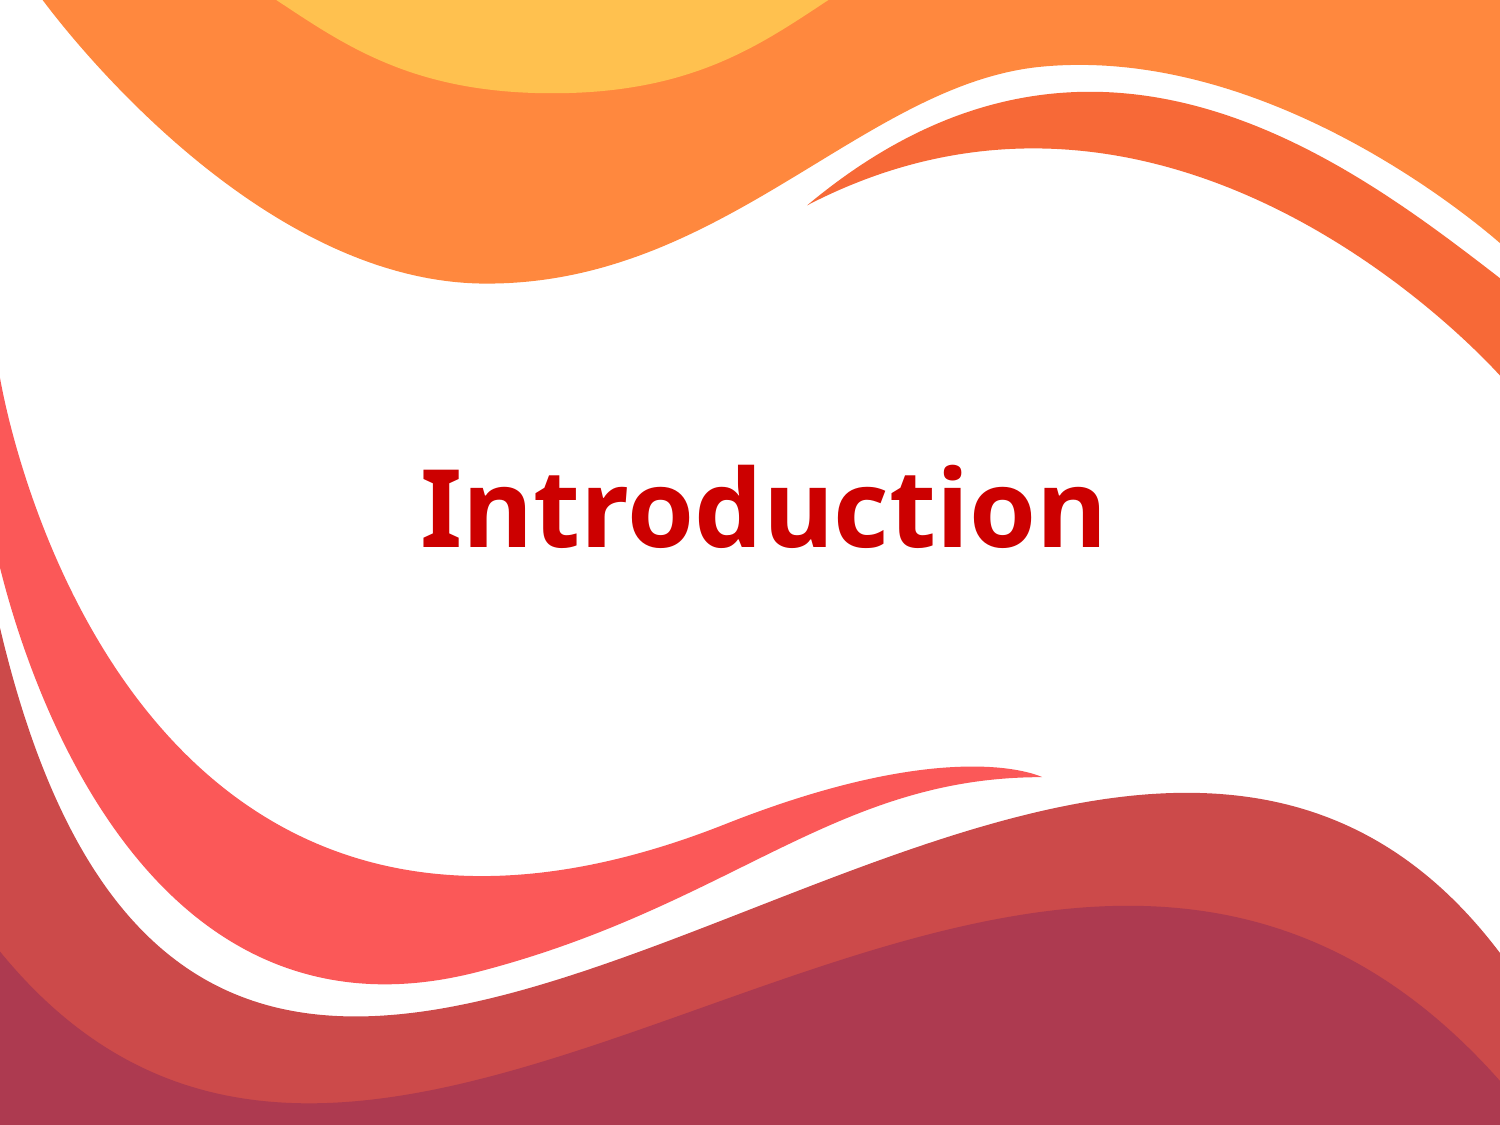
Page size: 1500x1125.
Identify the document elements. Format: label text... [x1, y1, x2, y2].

title Introduction [202, 438, 1319, 752]
